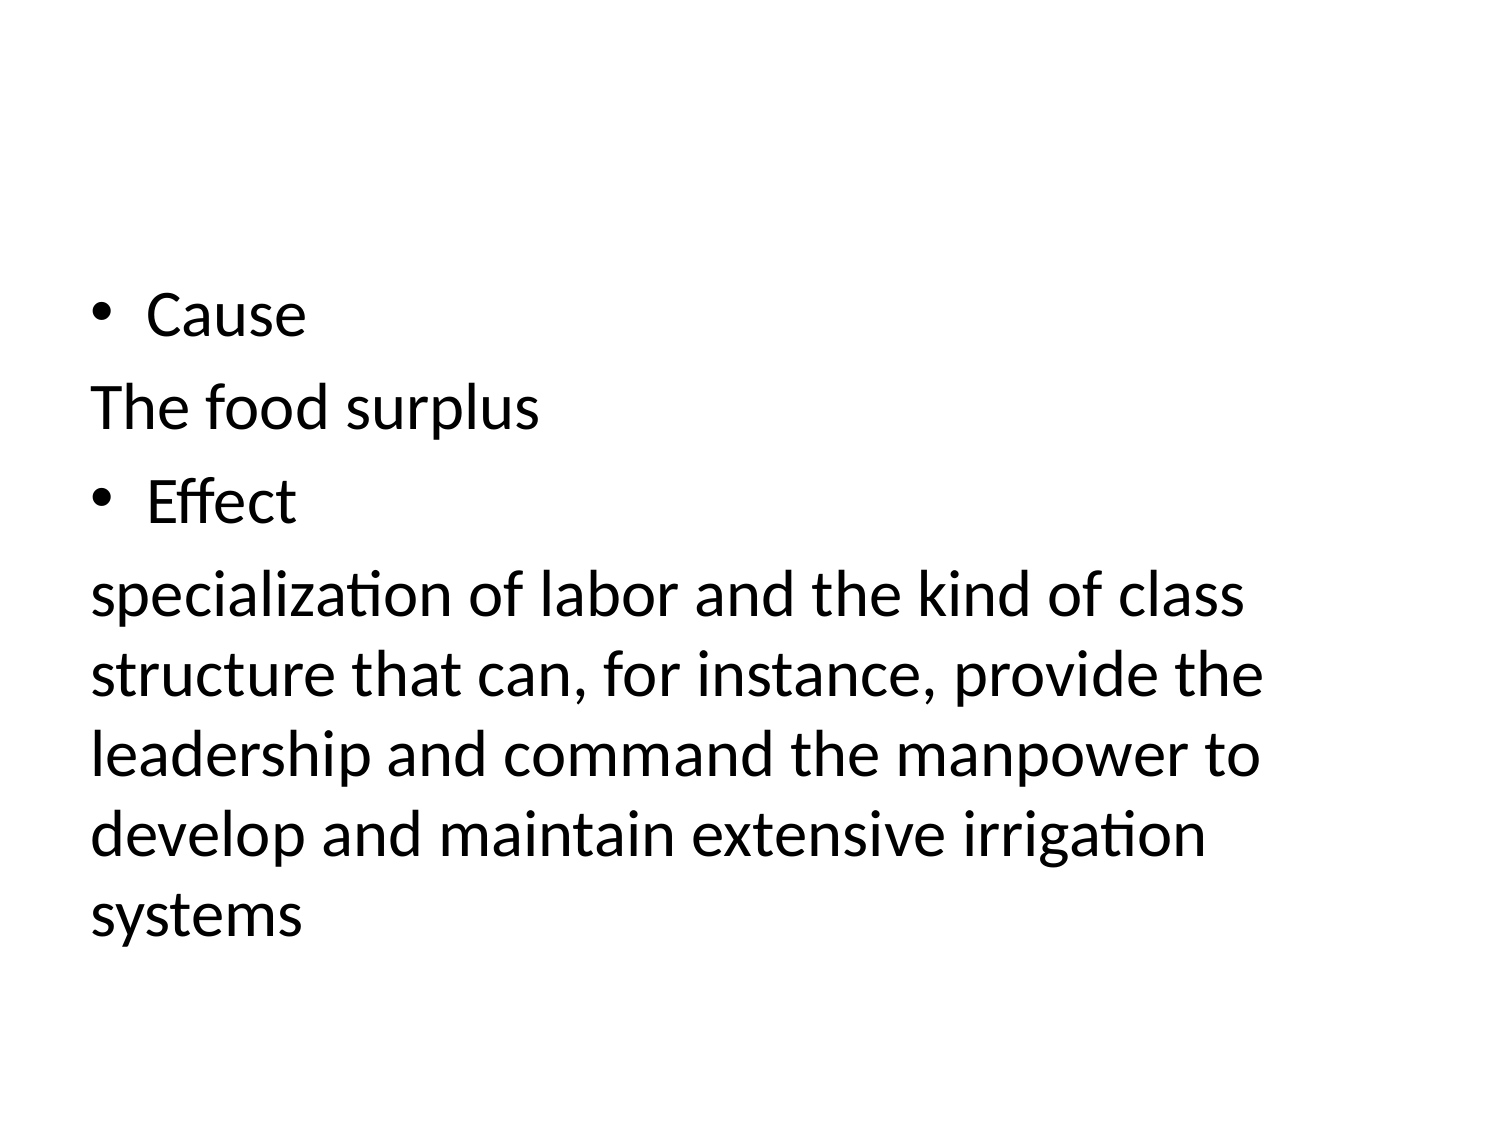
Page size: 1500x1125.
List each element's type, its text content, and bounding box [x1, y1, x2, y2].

list Cause The food surplus Effect specialization of labor and the kind of class structure that can, for instance, provide the leadership and command the manpower to develop and maintain extensive irrigation systems [75, 262, 1425, 1005]
